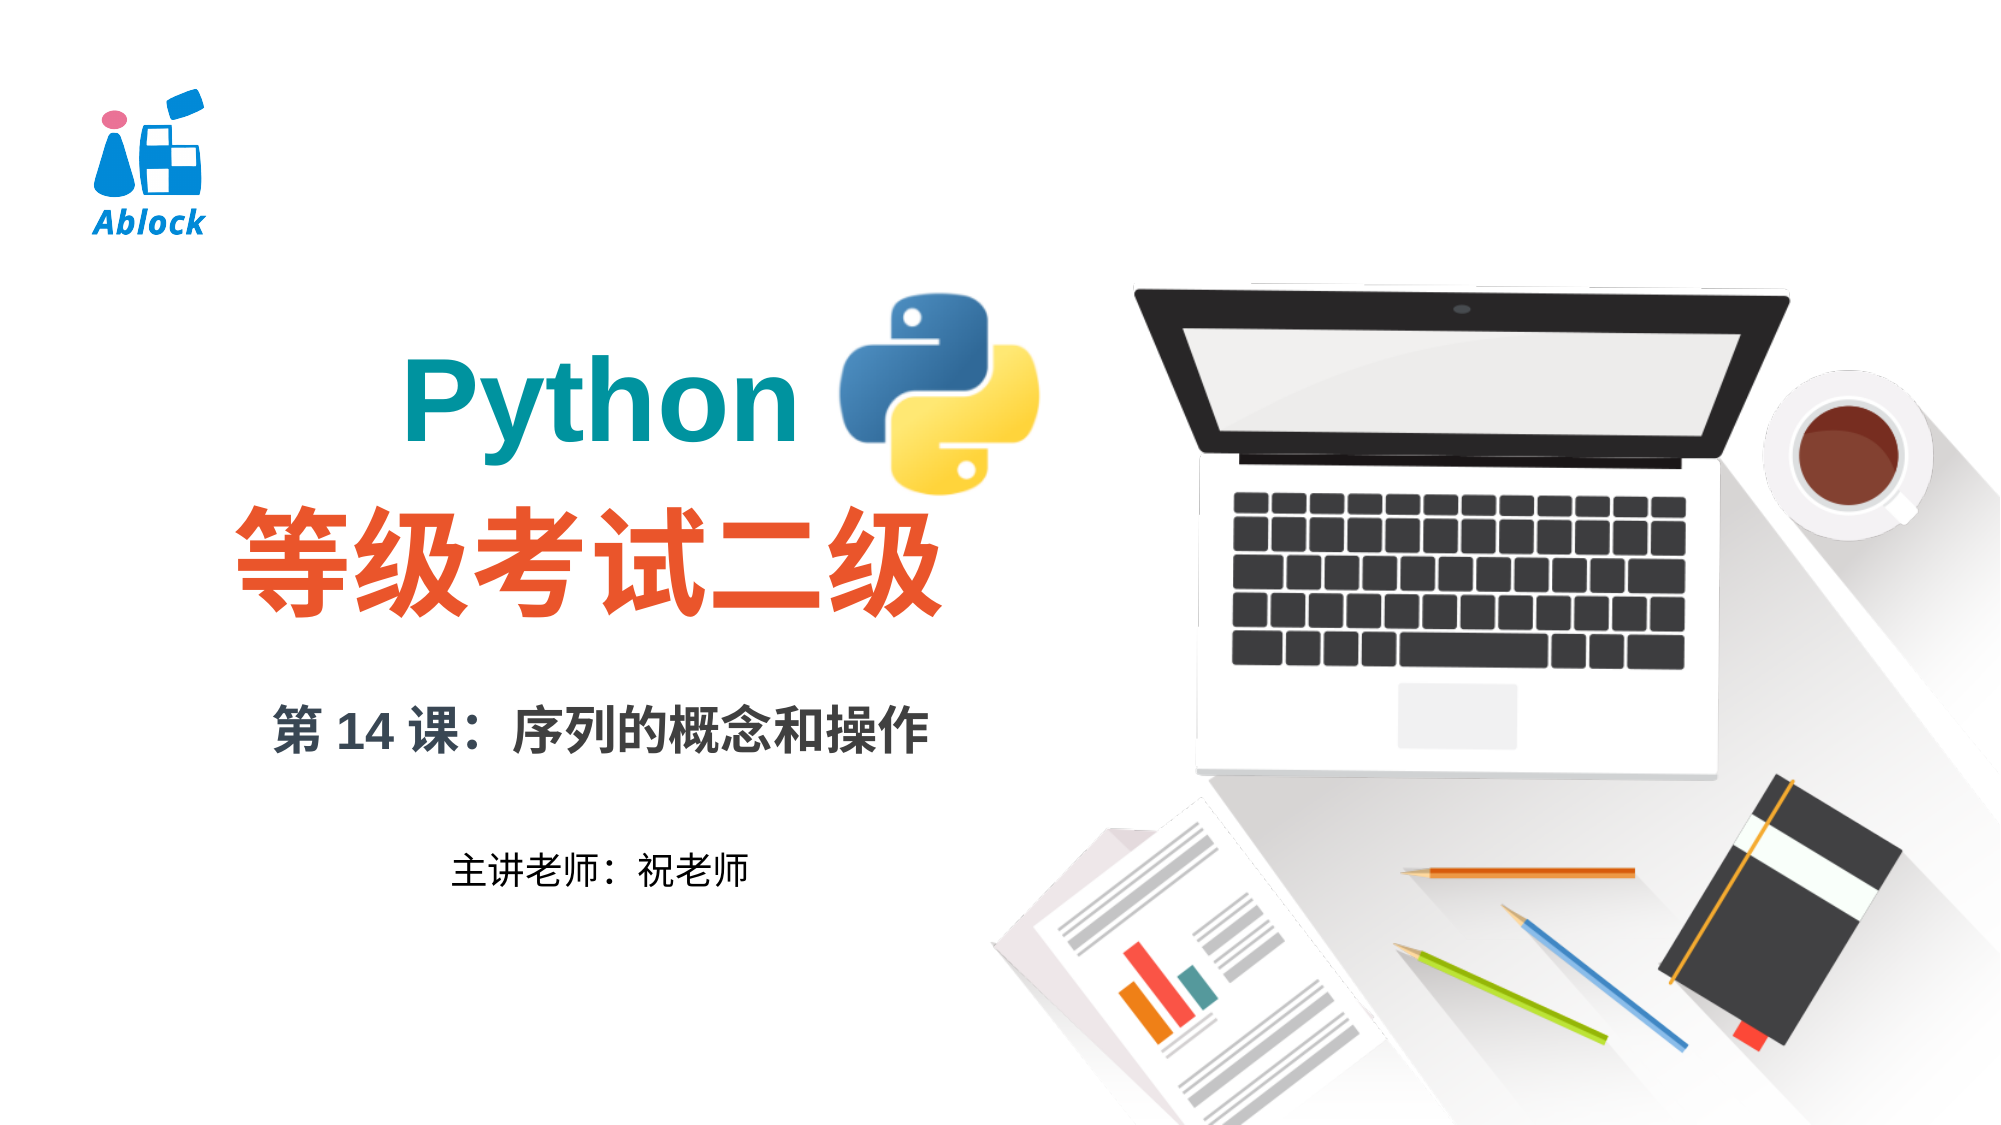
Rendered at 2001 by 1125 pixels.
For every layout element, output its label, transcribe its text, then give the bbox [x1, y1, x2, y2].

text_box Python 等级考试二级 [70, 322, 972, 632]
picture [14, 24, 284, 294]
text_box 第14课：序列的概念和操作 [151, 696, 972, 980]
picture [820, 260, 2000, 1125]
text_box 主讲老师：祝老师 [435, 839, 766, 900]
